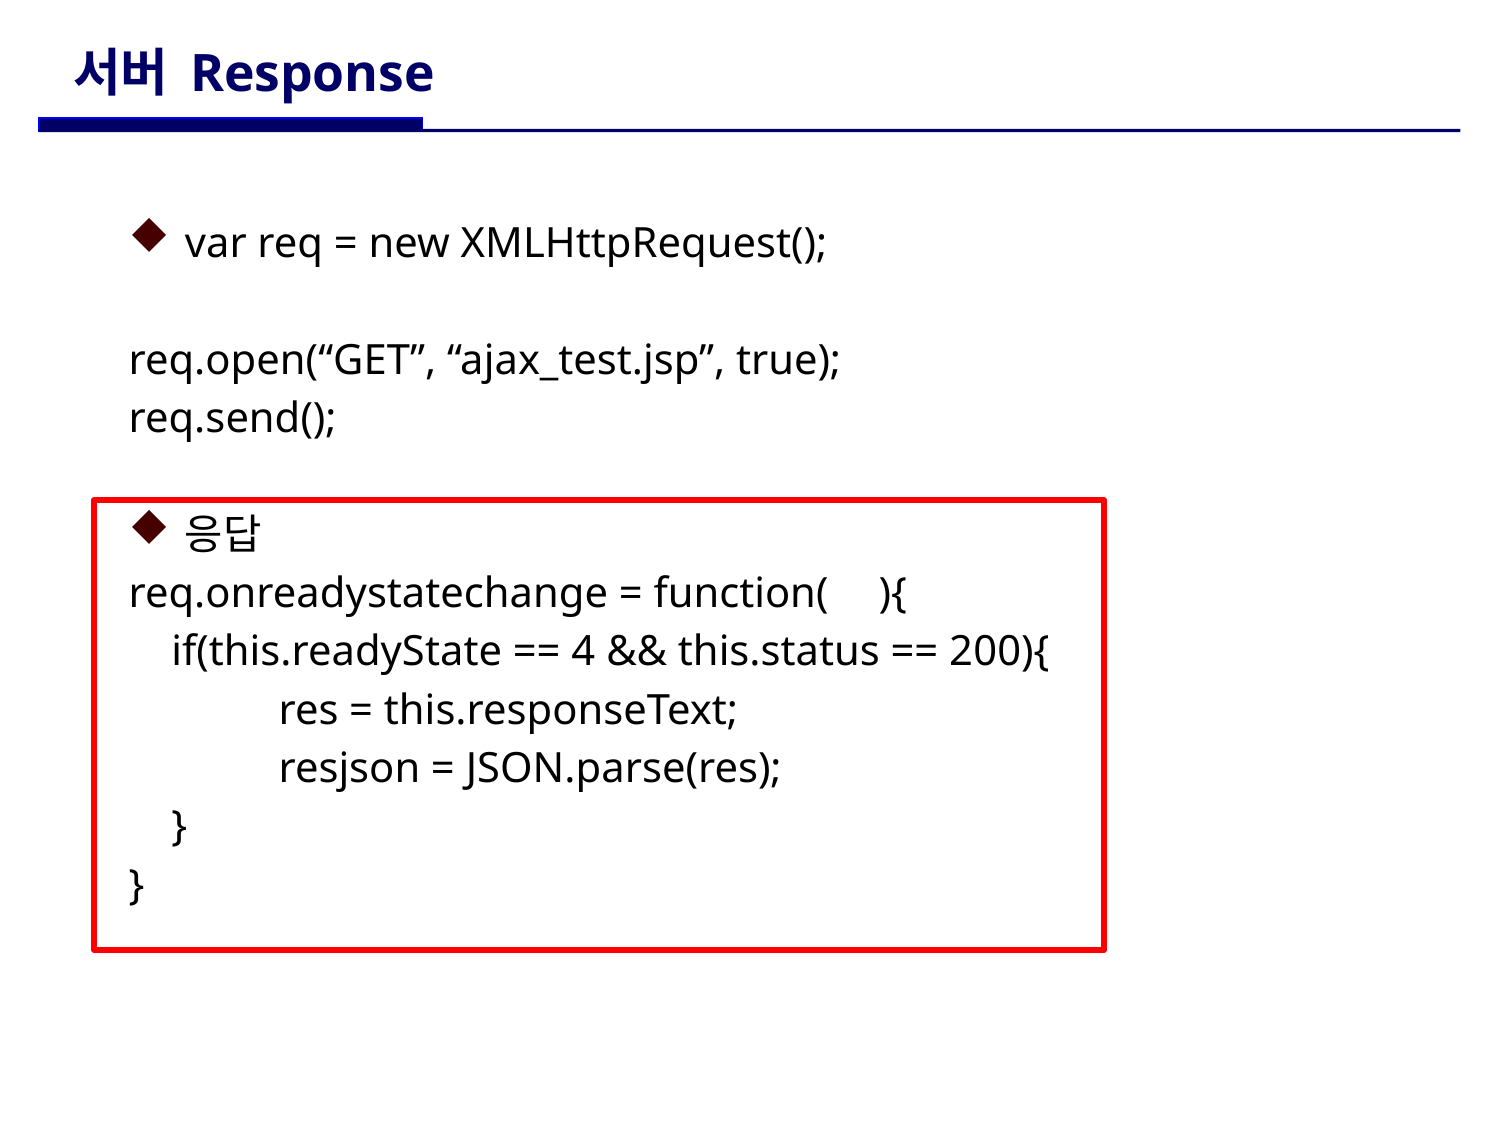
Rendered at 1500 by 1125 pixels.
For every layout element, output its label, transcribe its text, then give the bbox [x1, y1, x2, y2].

list var req = new XMLHttpRequest(); req.open(“GET”, “ajax_test.jsp”, true); req.send(); 응답 req.onreadystatechange = function( ){ if(this.readyState == 4 && this.status == 200){ res = this.responseText; resjson = JSON.parse(res); } } [113, 208, 1368, 1027]
title 서버 Response [58, 31, 1077, 110]
text_box [94, 499, 1104, 950]
